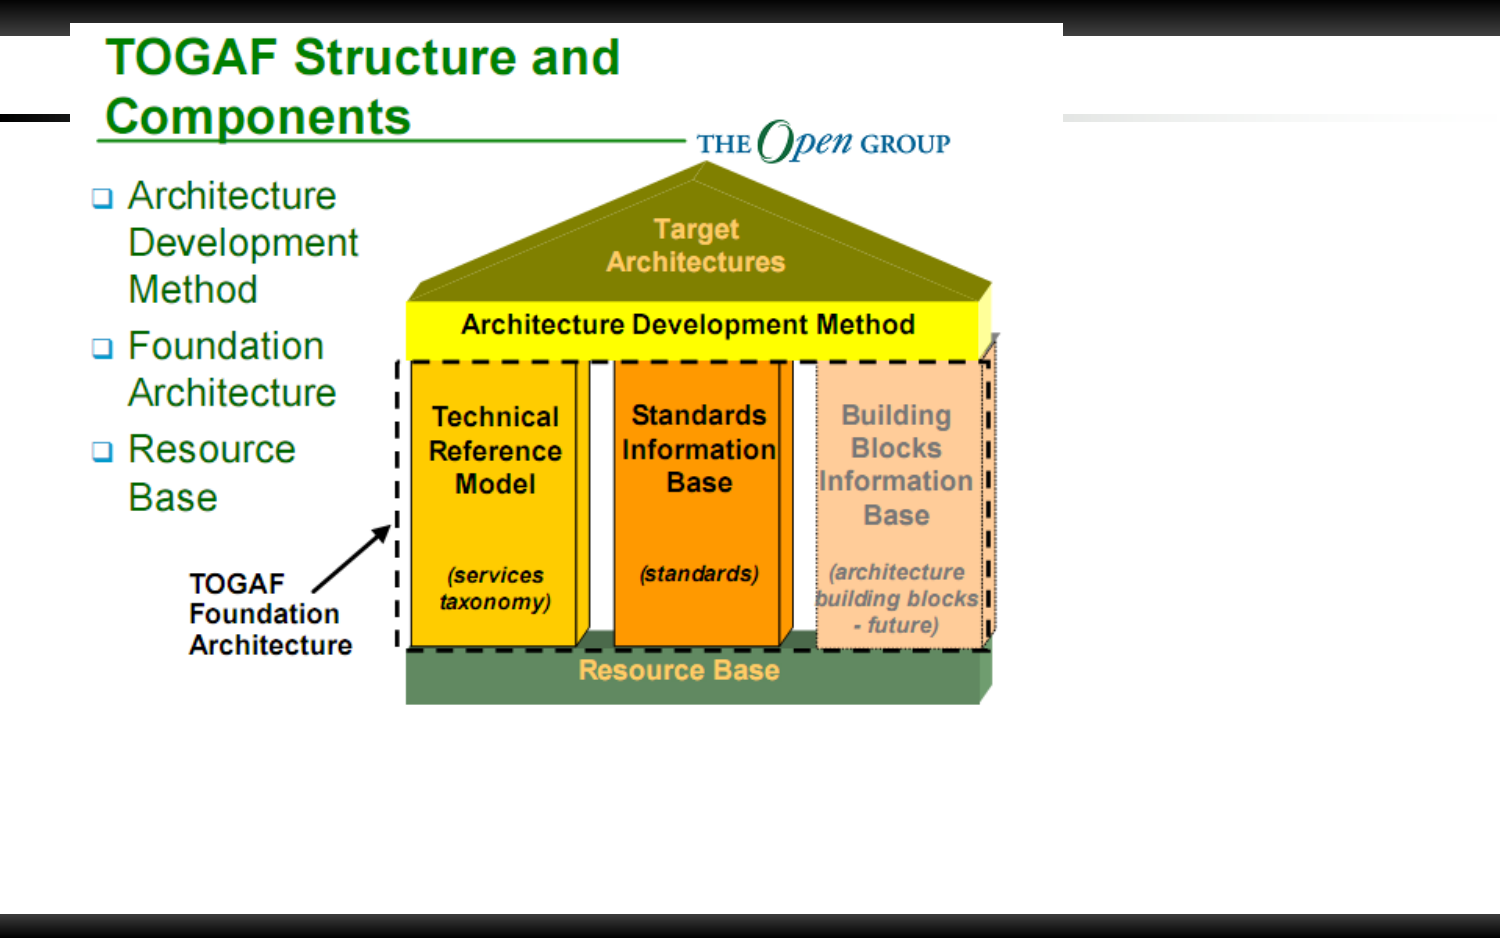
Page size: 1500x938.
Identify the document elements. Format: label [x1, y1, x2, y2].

picture [70, 23, 1063, 730]
